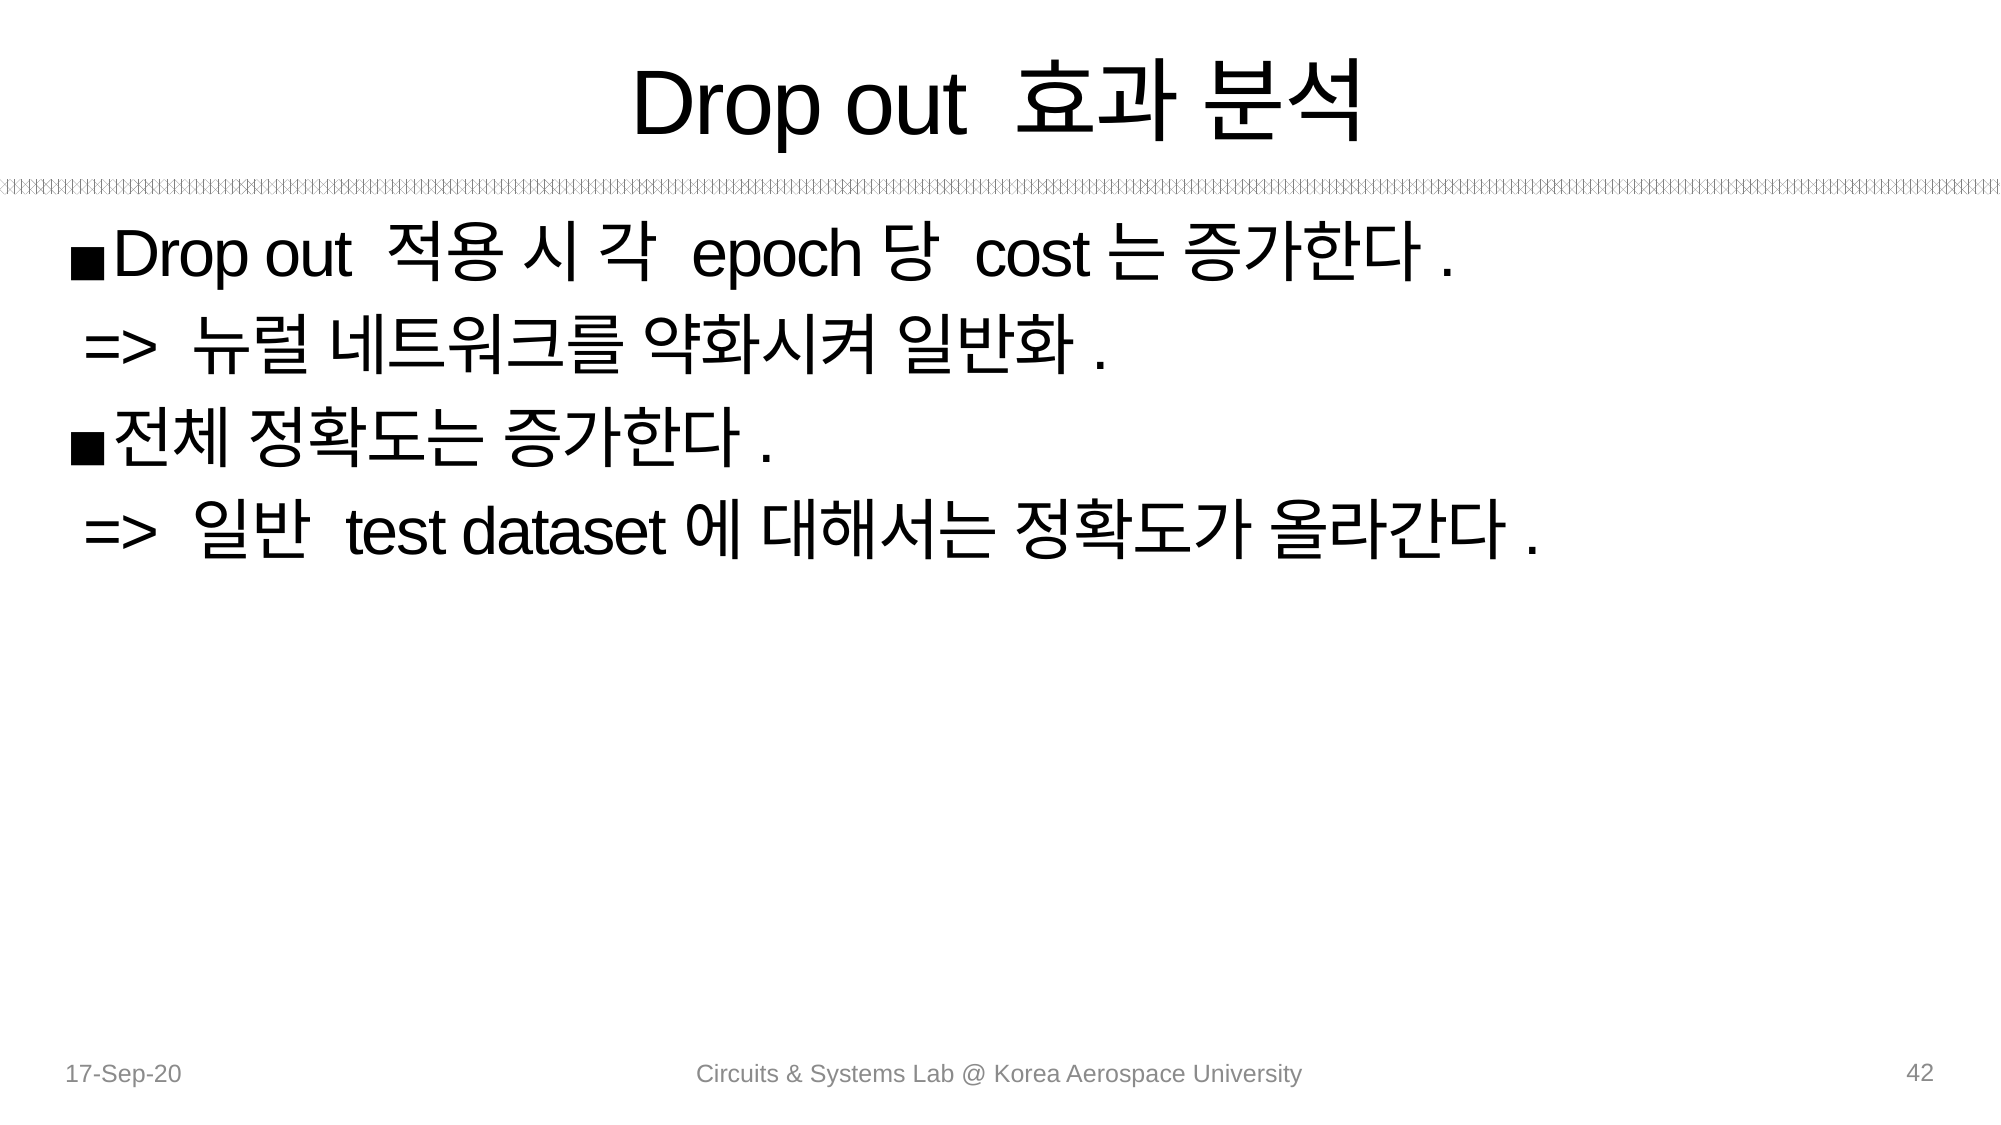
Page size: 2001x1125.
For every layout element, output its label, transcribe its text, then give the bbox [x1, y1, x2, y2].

slide_number 42 [1493, 1041, 1950, 1102]
list Drop out 적용 시 각 epoch당 cost는 증가한다. => 뉴럴 네트워크를 약화시켜 일반화. 전체 정확도는 증가한다. => 일반 test dataset에 대해서는 정확도가 올라간다. [50, 211, 1950, 1014]
slide_number 17-Sep-20 [50, 1042, 500, 1103]
title Drop out 효과 분석 [50, 32, 1950, 163]
footer Circuits & Systems Lab @ Korea Aerospace University [662, 1042, 1338, 1103]
